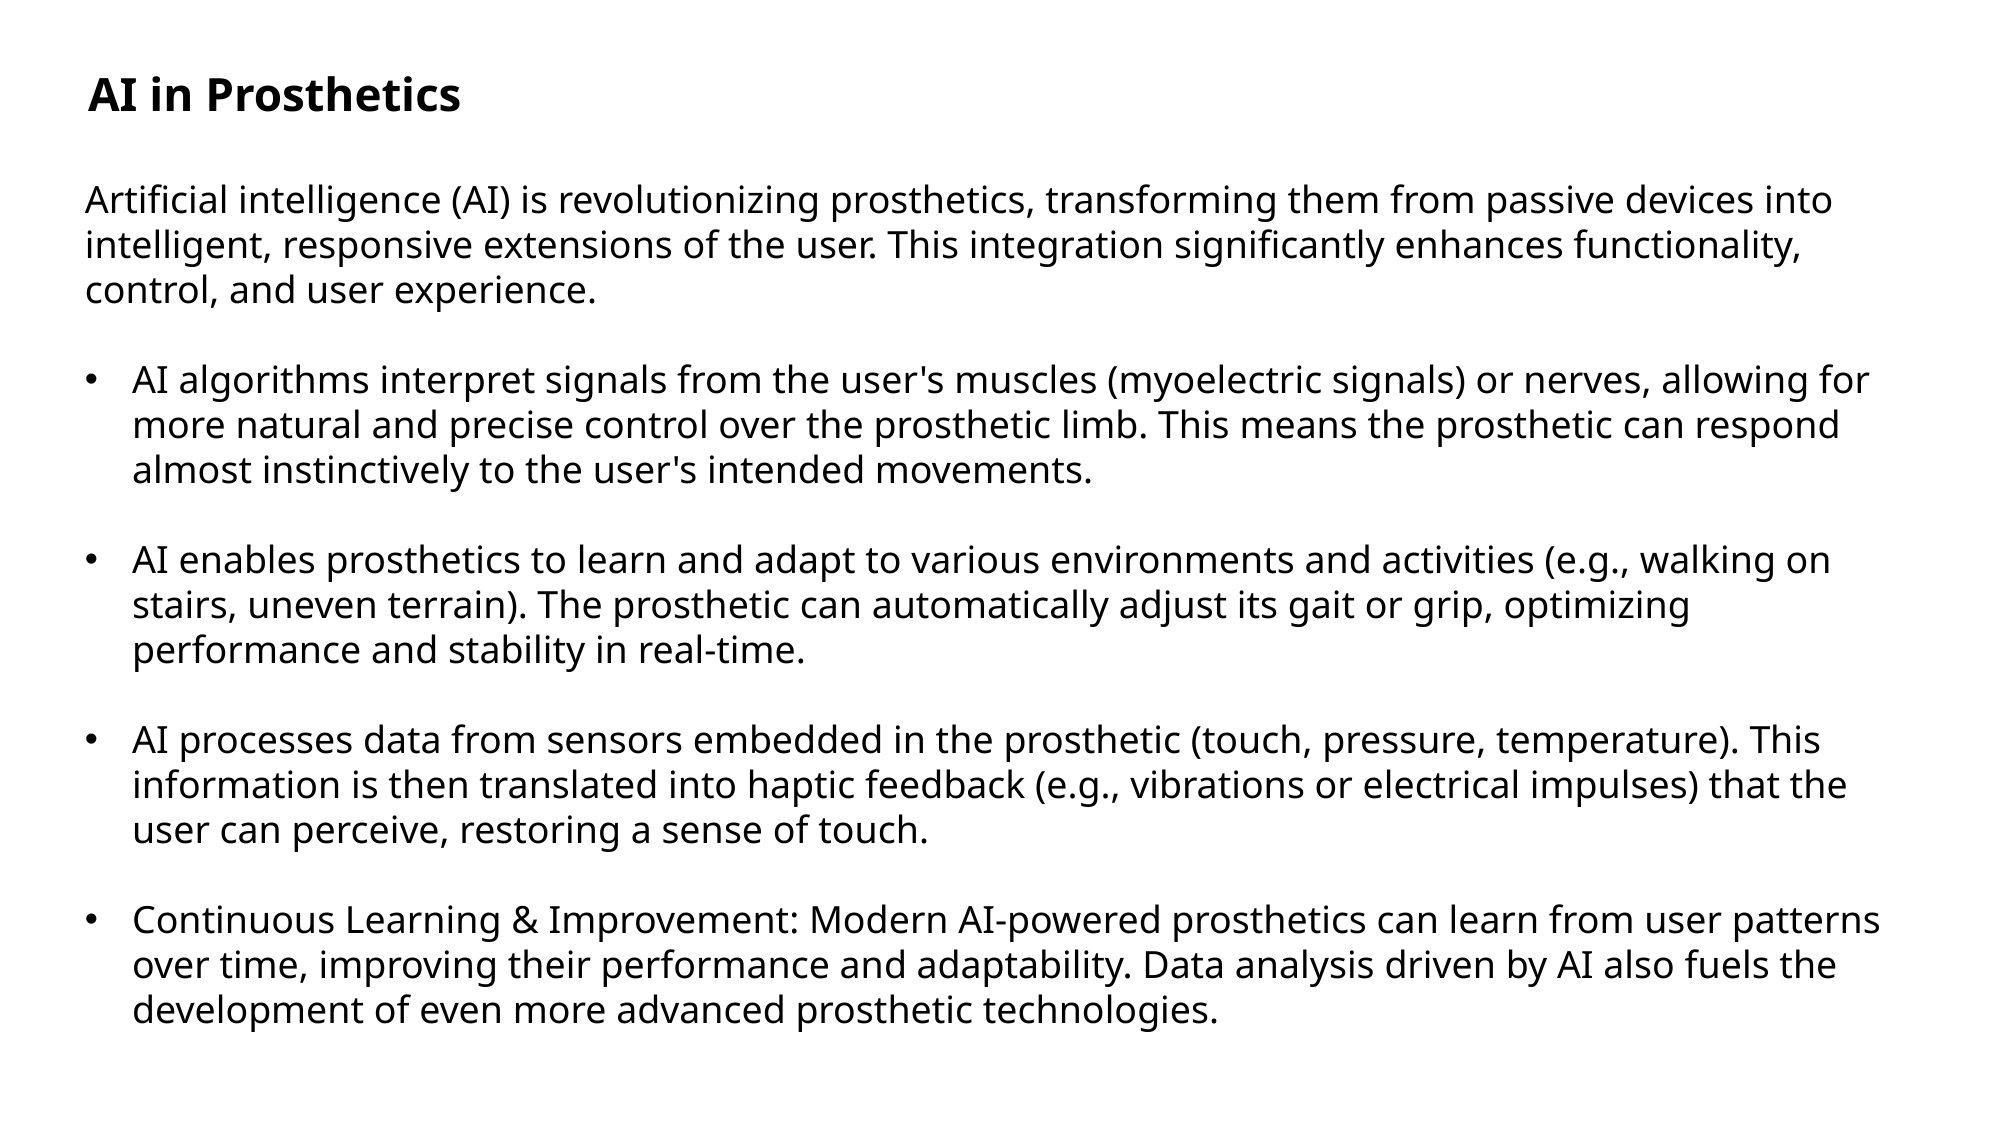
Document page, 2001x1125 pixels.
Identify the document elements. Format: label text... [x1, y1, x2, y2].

text_box AI in Prosthetics [73, 58, 1791, 129]
text_box Artificial intelligence (AI) is revolutionizing prosthetics, transforming them from passive devices into intelligent, responsive extensions of the user. This integration significantly enhances functionality, control, and user experience. AI algorithms interpret signals from the user's muscles (myoelectric signals) or nerves, allowing for more natural and precise control over the prosthetic limb. This means the prosthetic can respond almost instinctively to the user's intended movements. AI enables prosthetics to learn and adapt to various environments and activities (e.g., walking on stairs, uneven terrain). The prosthetic can automatically adjust its gait or grip, optimizing performance and stability in real-time. AI processes data from sensors embedded in the prosthetic (touch, pressure, temperature). This information is then translated into haptic feedback (e.g., vibrations or electrical impulses) that the user can perceive, restoring a sense of touch. Continuous Learning & Improvement: Modern AI-powered prosthetics can learn from user patterns over time, improving their performance and adaptability. Data analysis driven by AI also fuels the development of even more advanced prosthetic technologies. [70, 169, 1930, 1039]
